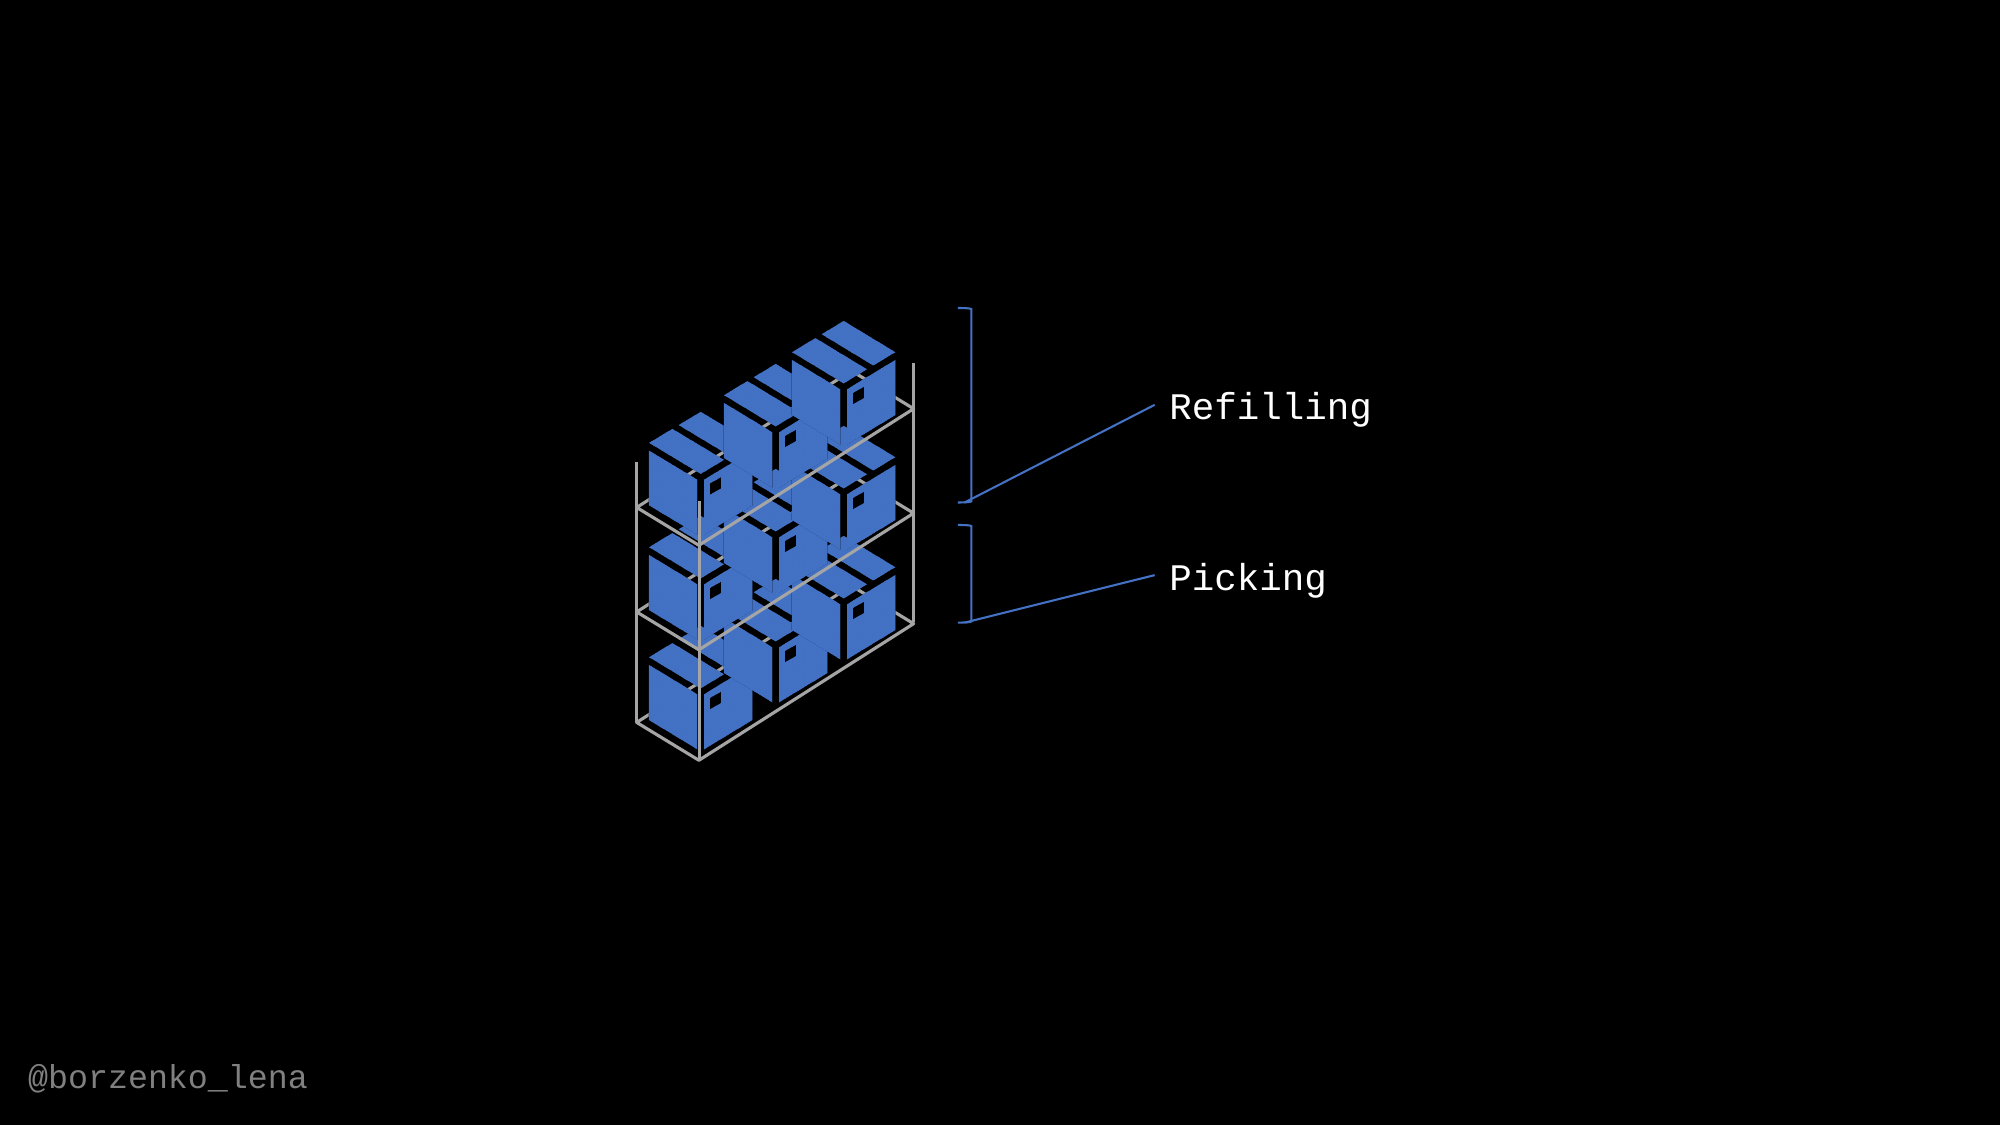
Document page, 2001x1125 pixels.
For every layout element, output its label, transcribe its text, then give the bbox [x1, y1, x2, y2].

picture [625, 307, 919, 763]
text_box Refilling [1154, 374, 1389, 435]
text_box [957, 523, 973, 624]
text_box [957, 306, 973, 504]
text_box Picking [1154, 545, 1344, 605]
